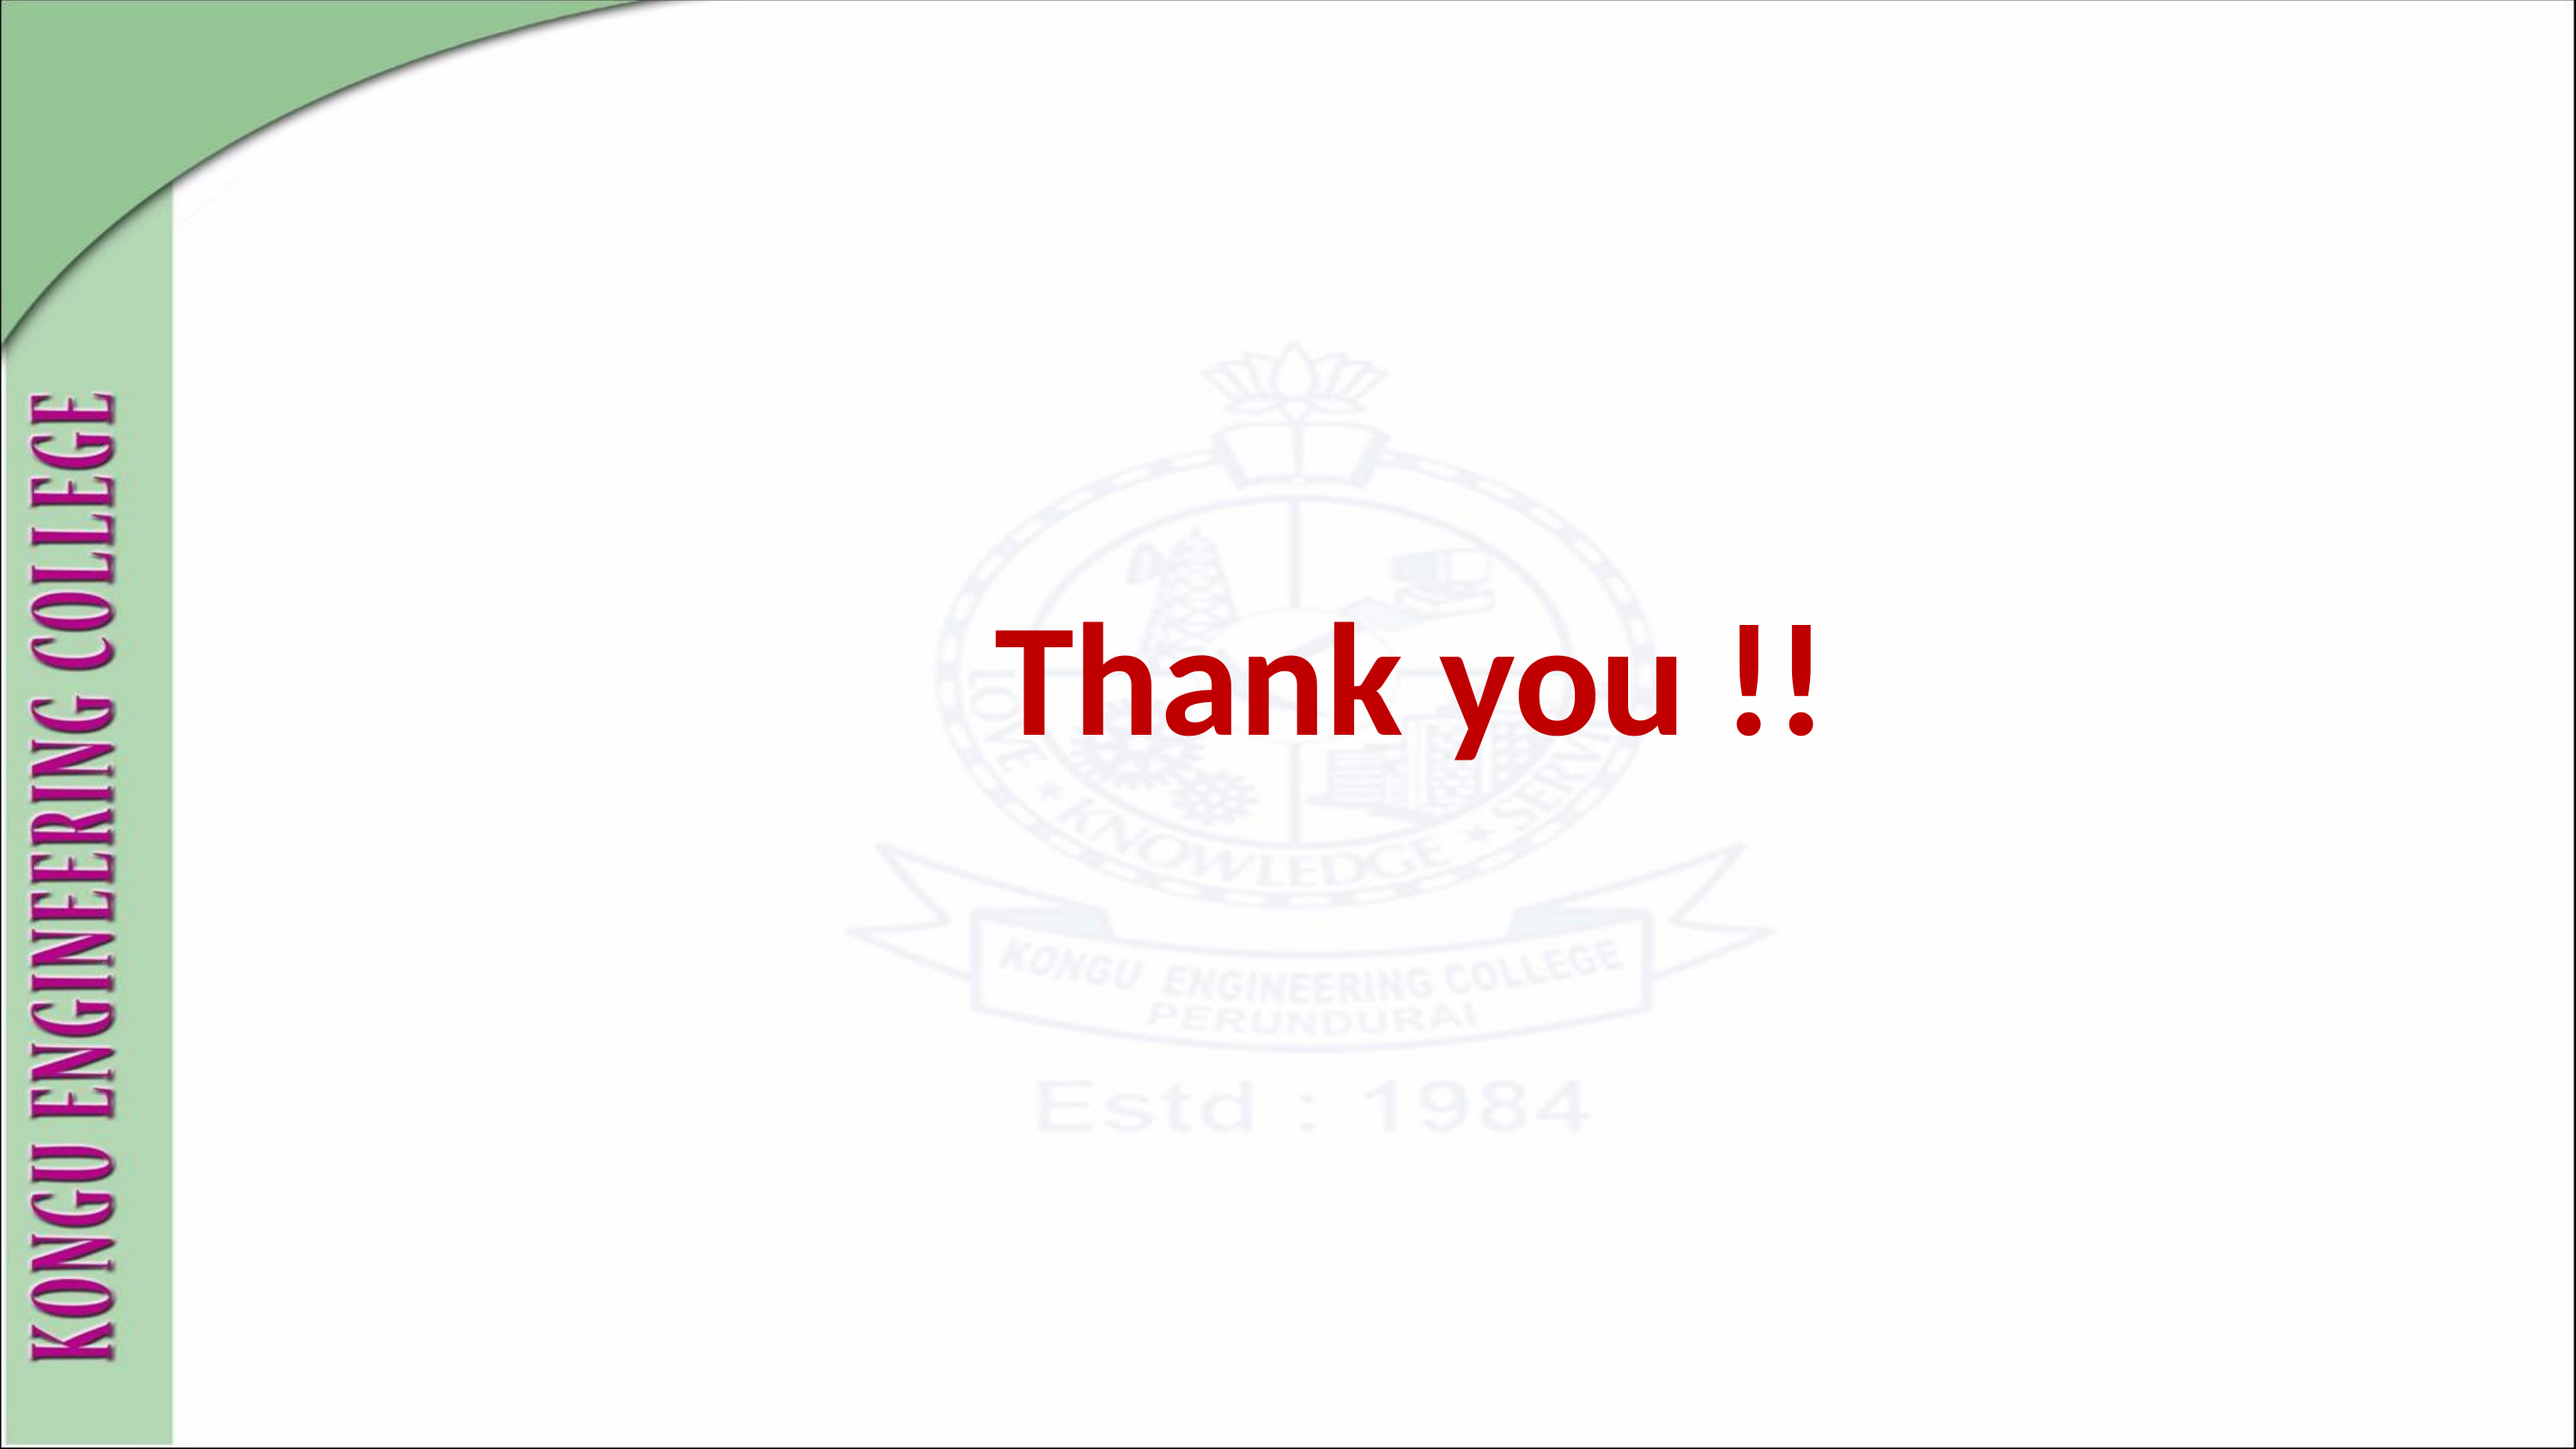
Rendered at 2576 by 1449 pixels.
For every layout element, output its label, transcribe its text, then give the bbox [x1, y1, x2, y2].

text_box Thank you !! [880, 638, 1943, 767]
text_box [0, 0, 2576, 1449]
